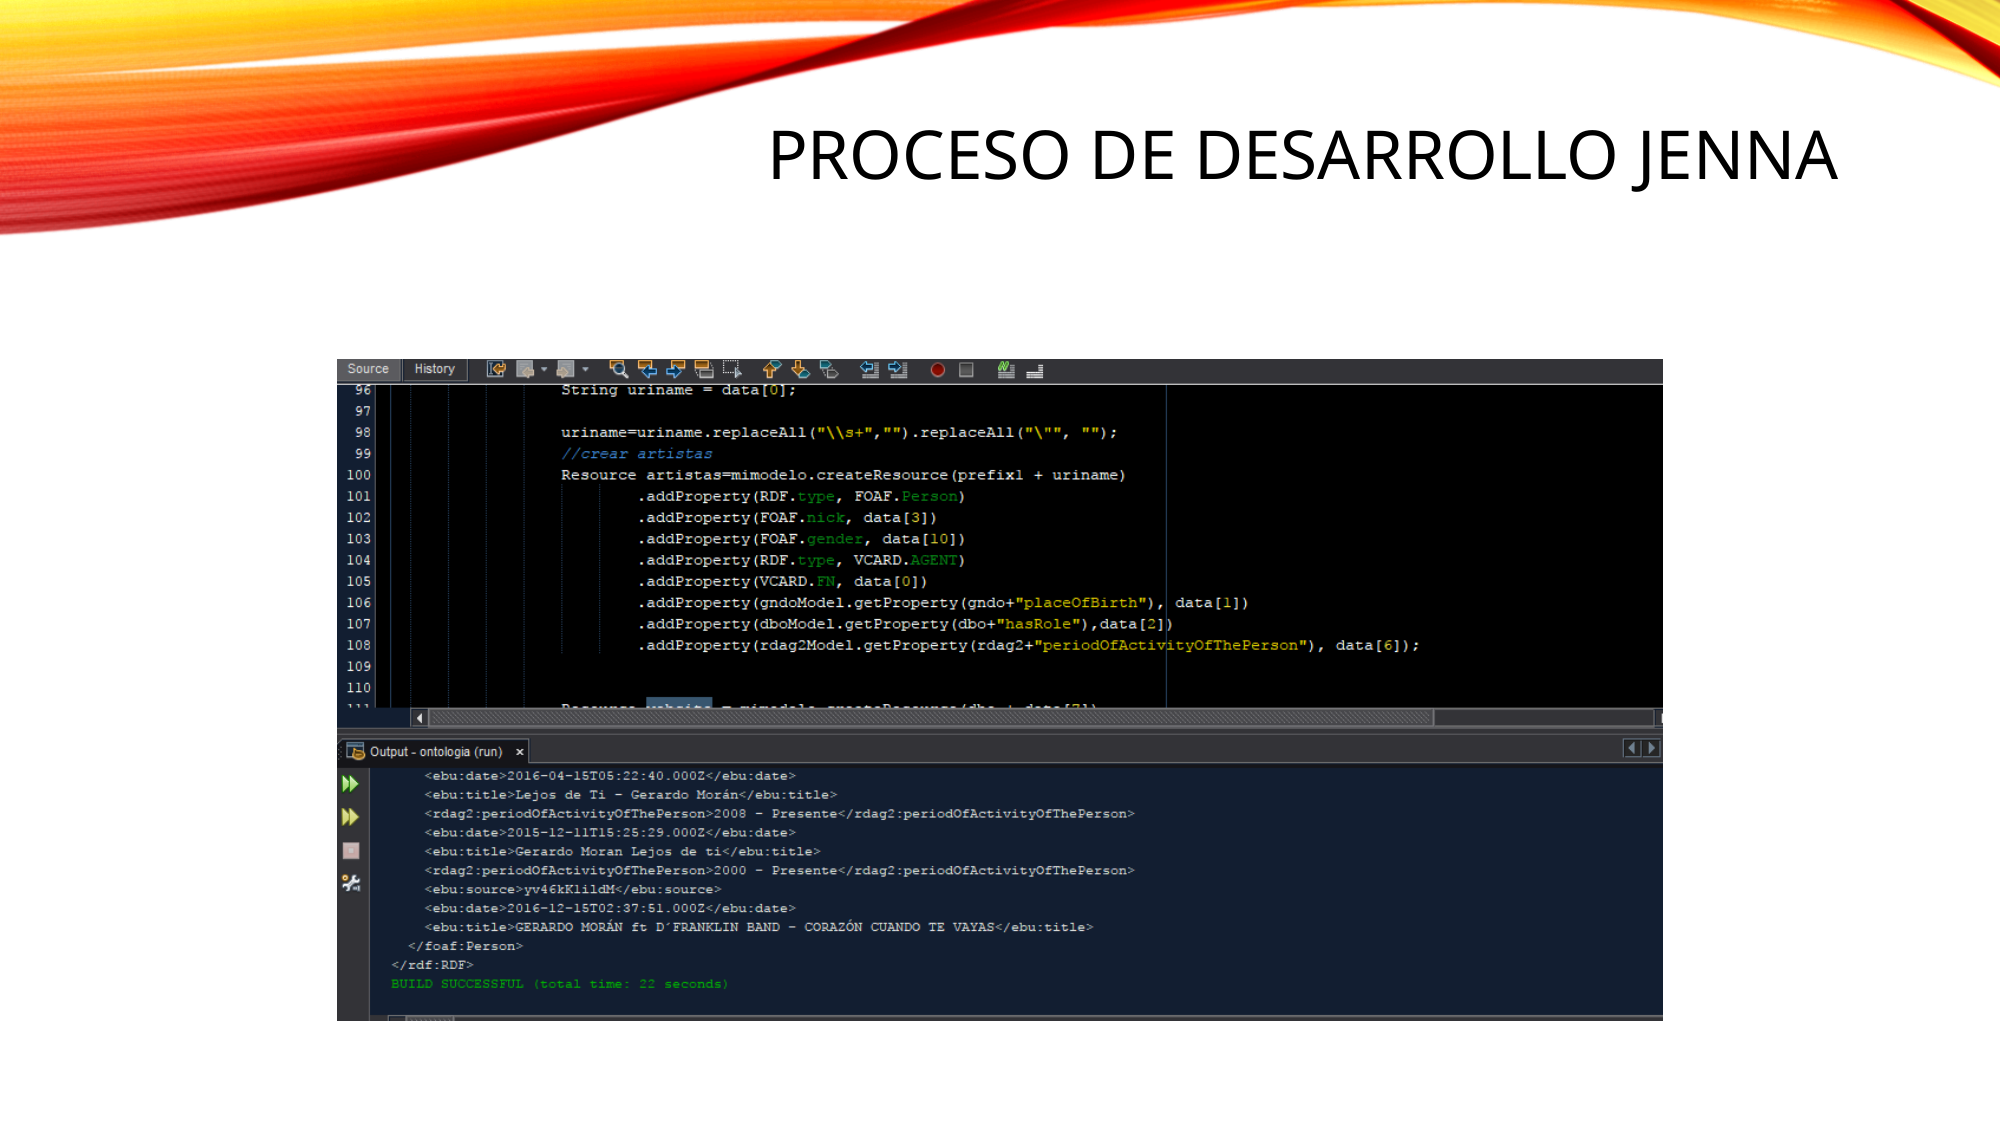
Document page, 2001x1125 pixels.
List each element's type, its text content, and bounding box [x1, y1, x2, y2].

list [337, 359, 1664, 1021]
title PROCESO DE DESARROLLO Jenna [695, 107, 1855, 209]
picture [0, 0, 2000, 237]
